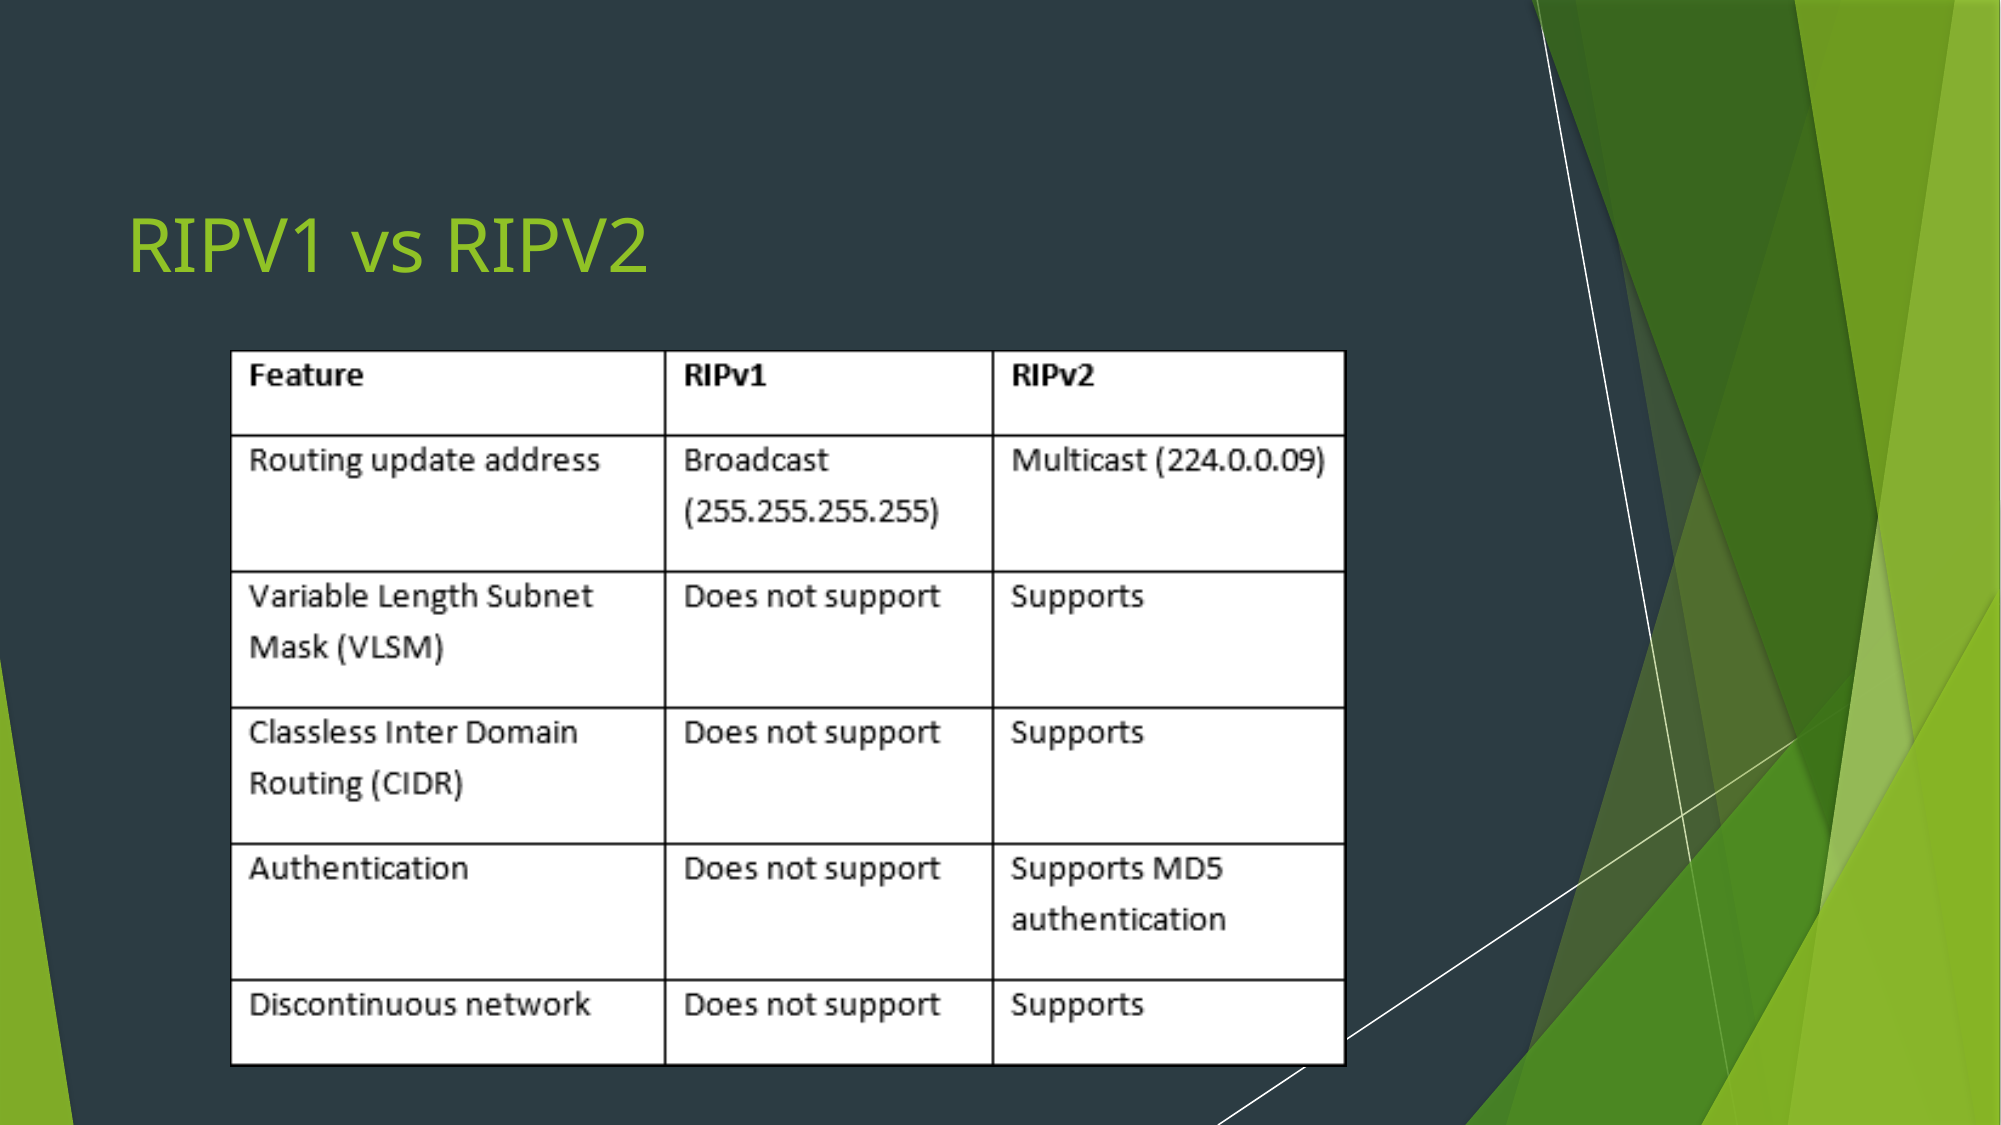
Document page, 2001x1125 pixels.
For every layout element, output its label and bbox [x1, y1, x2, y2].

picture [230, 350, 1348, 1067]
text_box [0, 0, 2000, 1125]
